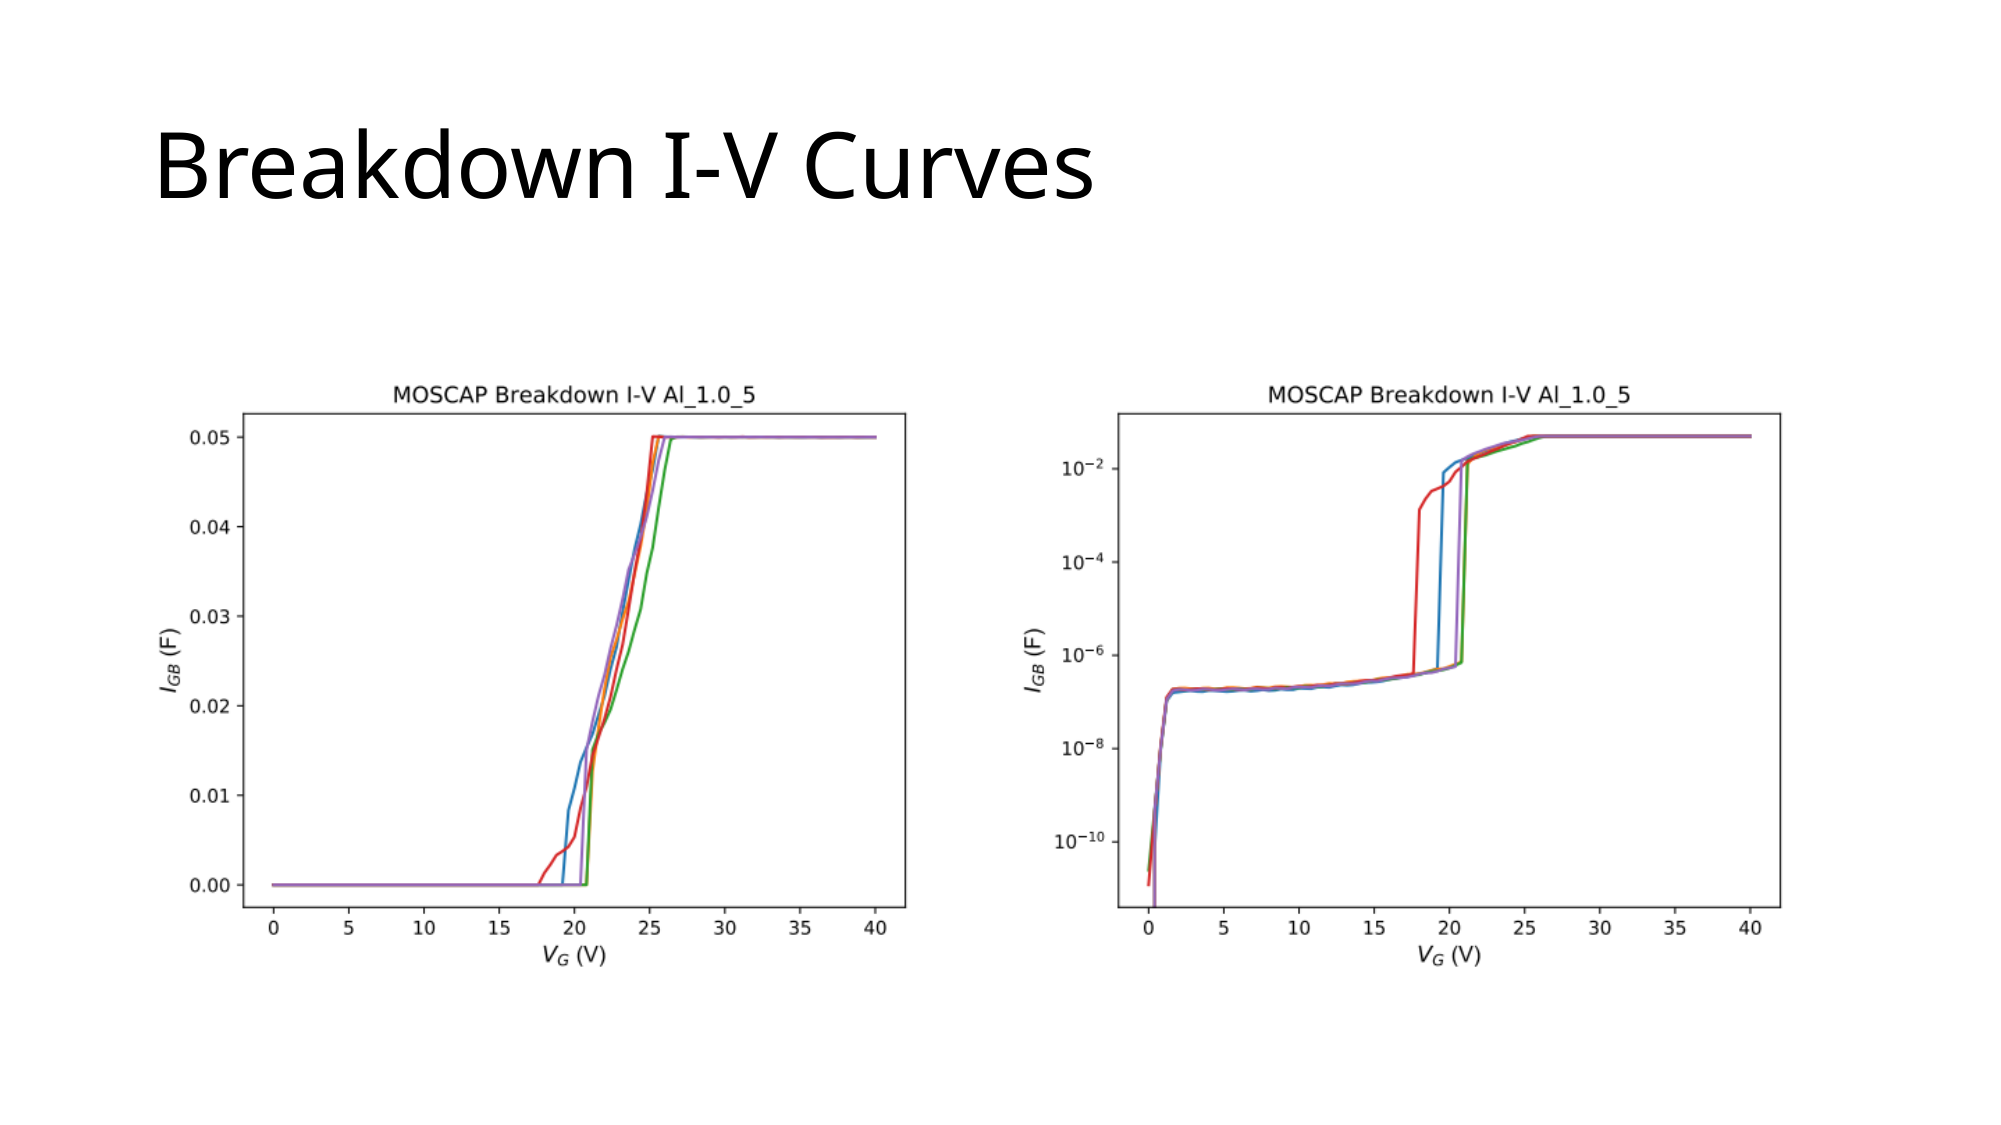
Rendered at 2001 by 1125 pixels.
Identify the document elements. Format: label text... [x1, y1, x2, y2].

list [1012, 337, 1863, 976]
title Breakdown I-V Curves [137, 59, 1863, 278]
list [137, 337, 988, 976]
